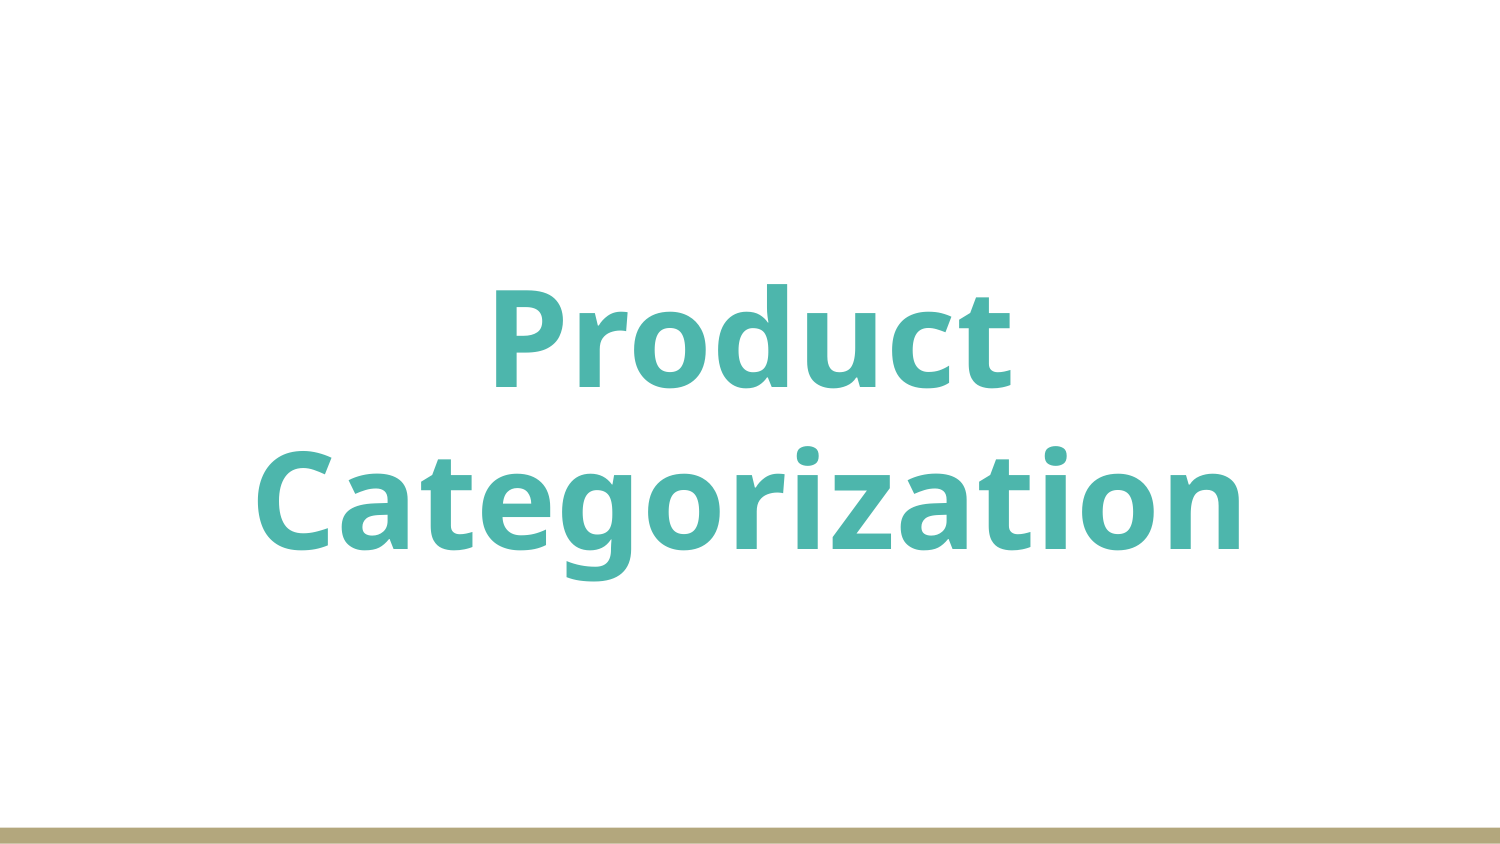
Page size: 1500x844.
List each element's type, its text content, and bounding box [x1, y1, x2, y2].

title Product Categorization [51, 214, 1449, 616]
